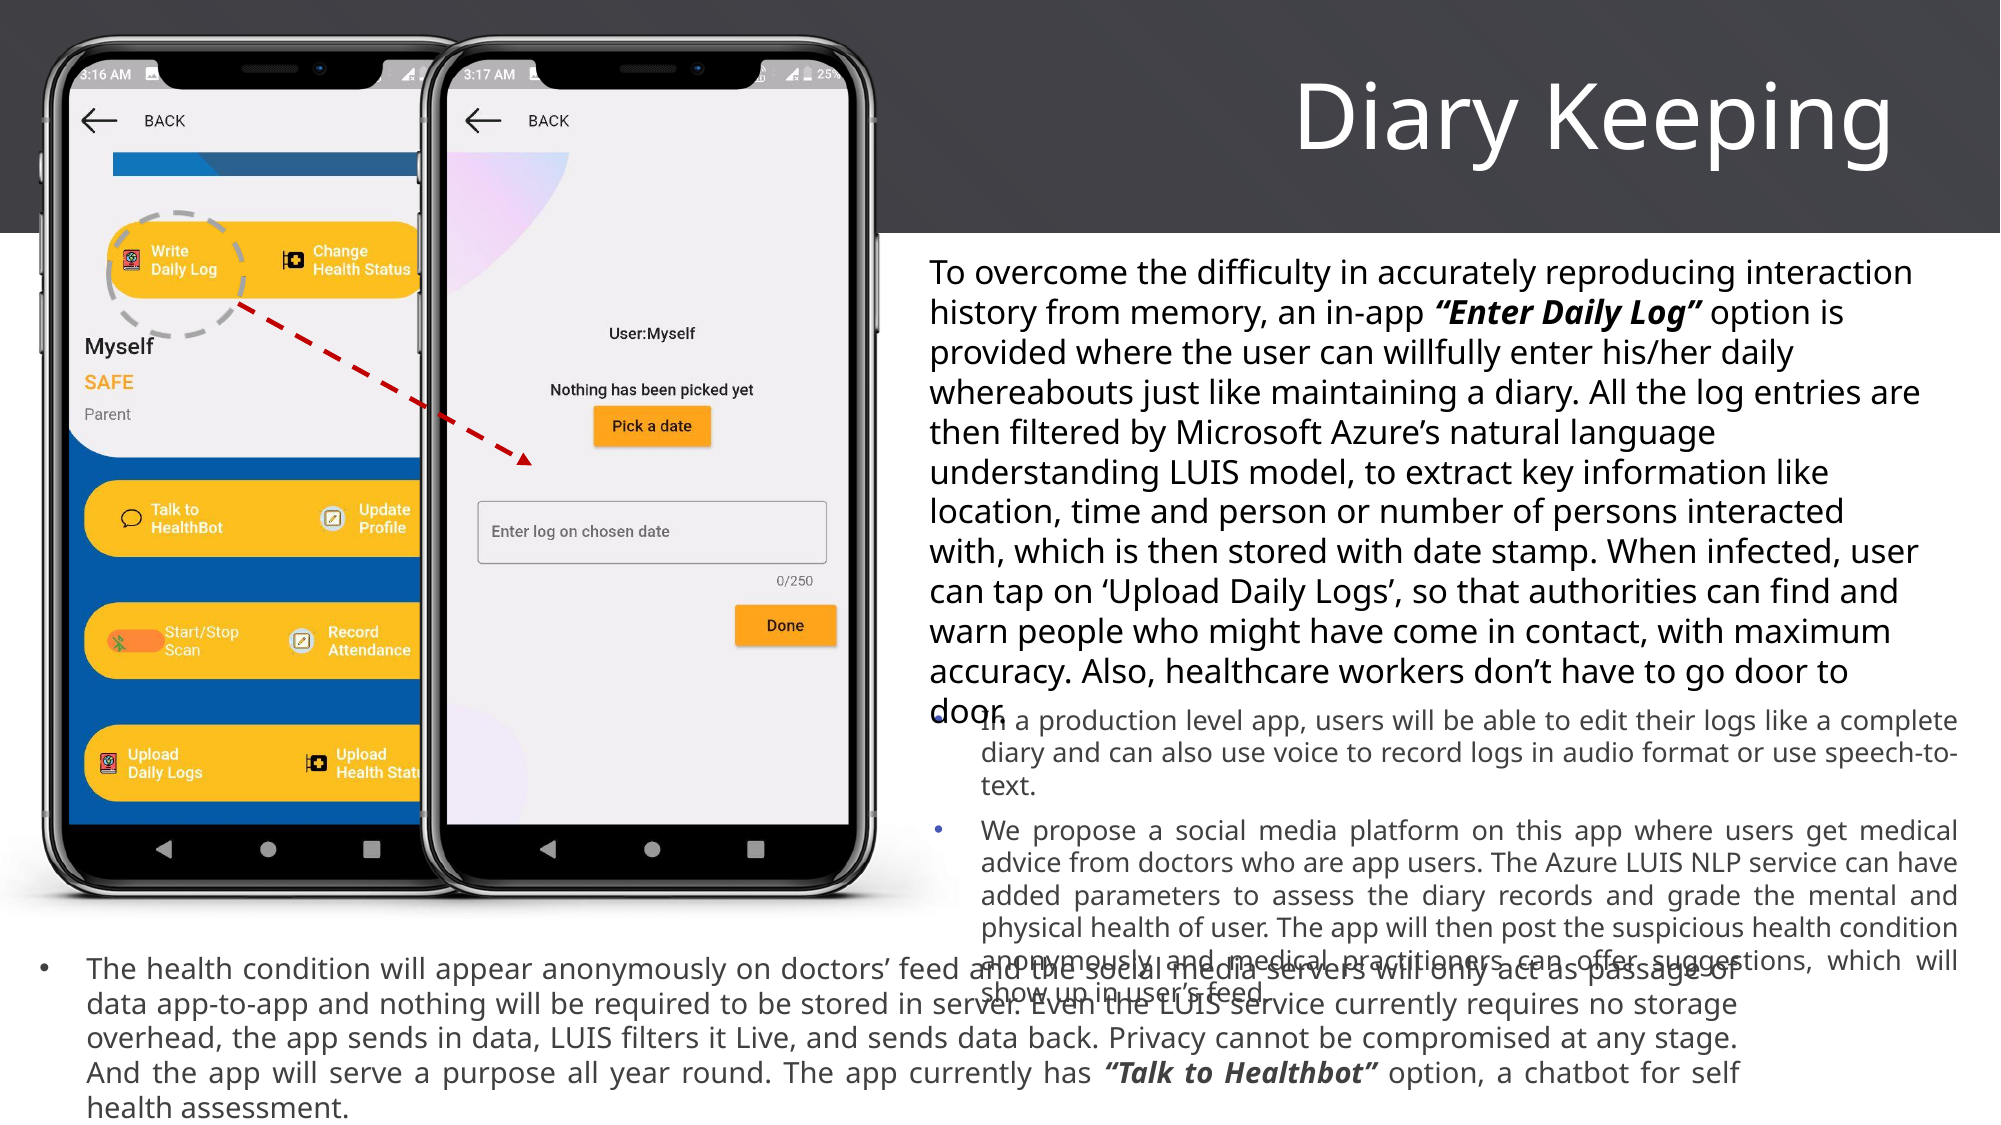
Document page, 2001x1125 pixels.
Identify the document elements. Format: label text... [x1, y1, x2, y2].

text_box To overcome the difficulty in accurately reproducing interaction history from memory, an in-app “Enter Daily Log” option is provided where the user can willfully enter his/her daily whereabouts just like maintaining a diary. All the log entries are then filtered by Microsoft Azure’s natural language understanding LUIS model, to extract key information like location, time and person or number of persons interacted with, which is then stored with date stamp. When infected, user can tap on ‘Upload Daily Logs’, so that authorities can find and warn people who might have come in contact, with maximum accuracy. Also, healthcare workers don’t have to go door to door. [962, 243, 1939, 738]
text_box [0, 0, 2000, 234]
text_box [329, 34, 962, 928]
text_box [0, 34, 329, 928]
text_box The health condition will appear anonymously on doctors’ feed and the social media servers will only act as passage of data app-to-app and nothing will be required to be stored in server. Even the LUIS service currently requires no storage overhead, the app sends in data, LUIS filters it Live, and sends data back. Privacy cannot be compromised at any stage. And the app will serve a purpose all year round. The app currently has “Talk to Healthbot” option, a chatbot for self health assessment. [24, 942, 1755, 1125]
text_box Diary Keeping [962, 70, 1897, 243]
text_box In a production level app, users will be able to edit their logs like a complete diary and can also use voice to record logs in audio format or use speech-to-text. We propose a social media platform on this app where users get medical advice from doctors who are app users. The Azure LUIS NLP service can have added parameters to assess the diary records and grade the mental and physical health of user. The app will then post the suspicious health condition anonymously and medical practitioners can offer suggestions, which will show up in user’s feed. [962, 703, 1959, 842]
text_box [238, 303, 533, 466]
picture [106, 210, 246, 339]
